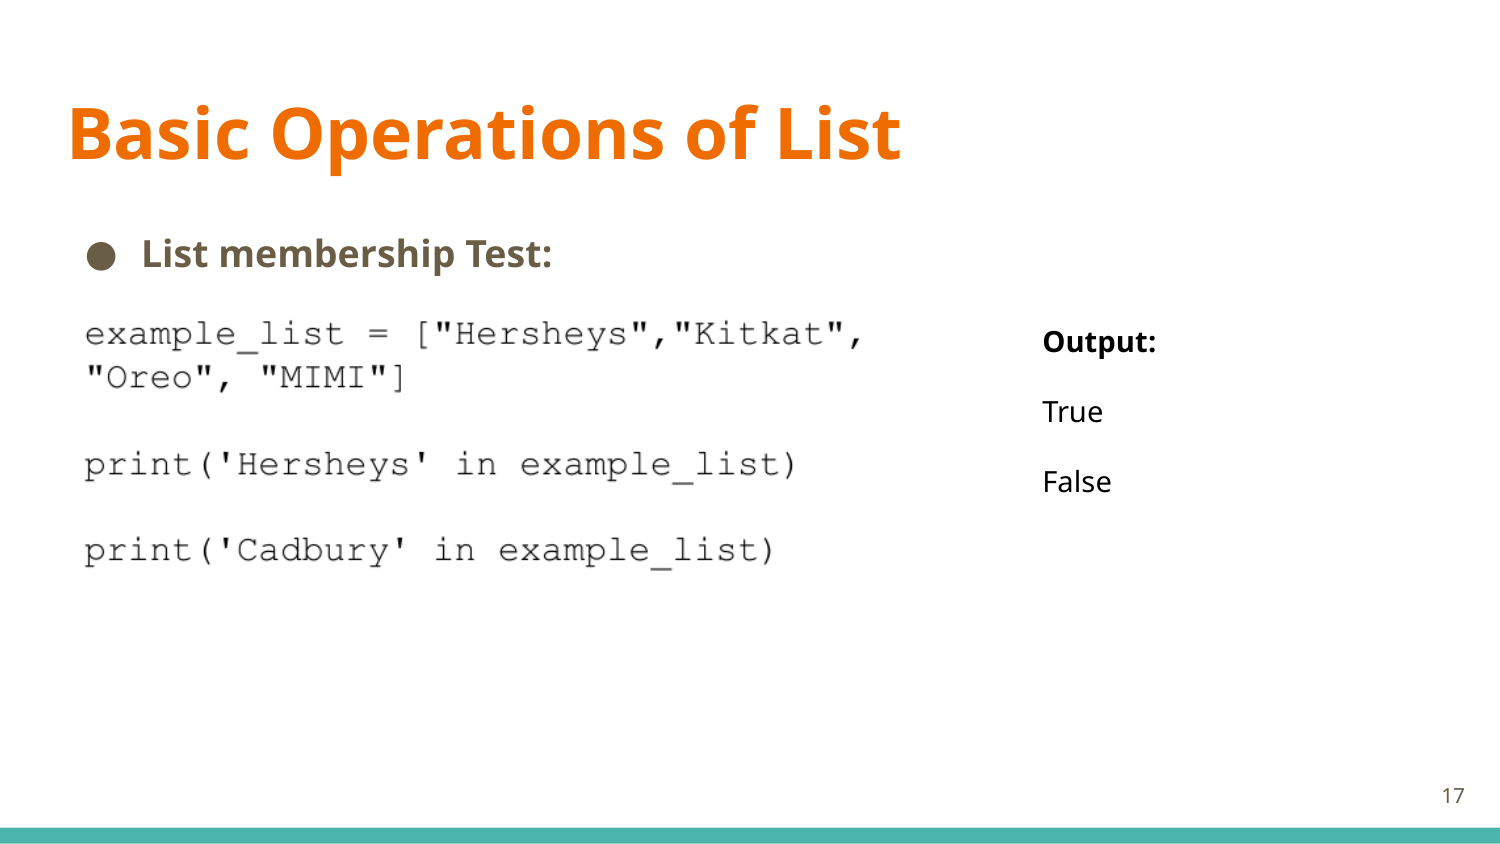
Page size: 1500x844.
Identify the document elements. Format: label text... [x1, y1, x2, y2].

picture [73, 307, 875, 580]
title Basic Operations of List [51, 72, 1449, 189]
text_box Output: True False [1027, 307, 1365, 513]
slide_number ‹#› [1389, 764, 1480, 830]
list List membership Test​: [51, 207, 1449, 750]
